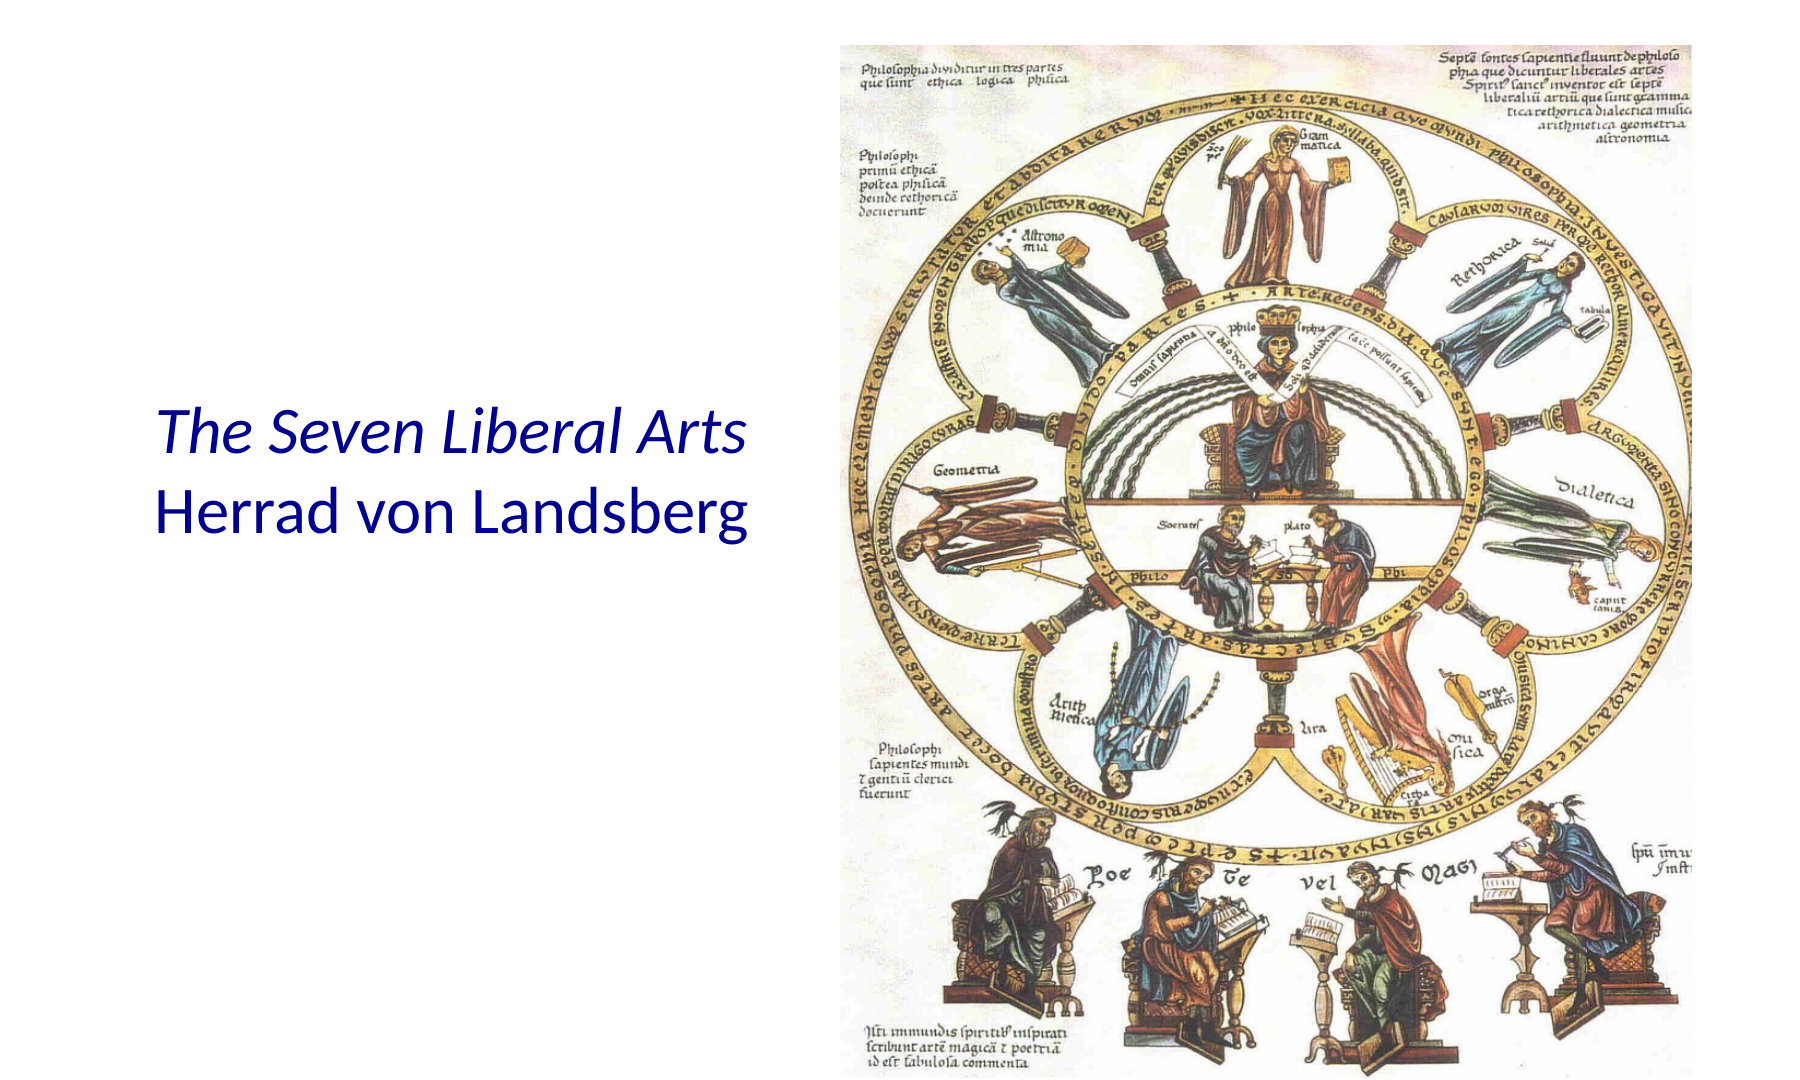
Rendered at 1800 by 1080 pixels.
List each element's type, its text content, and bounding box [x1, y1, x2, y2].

picture [840, 45, 1692, 1078]
text_box The Seven Liberal Arts Herrad von Landsberg [139, 379, 765, 555]
